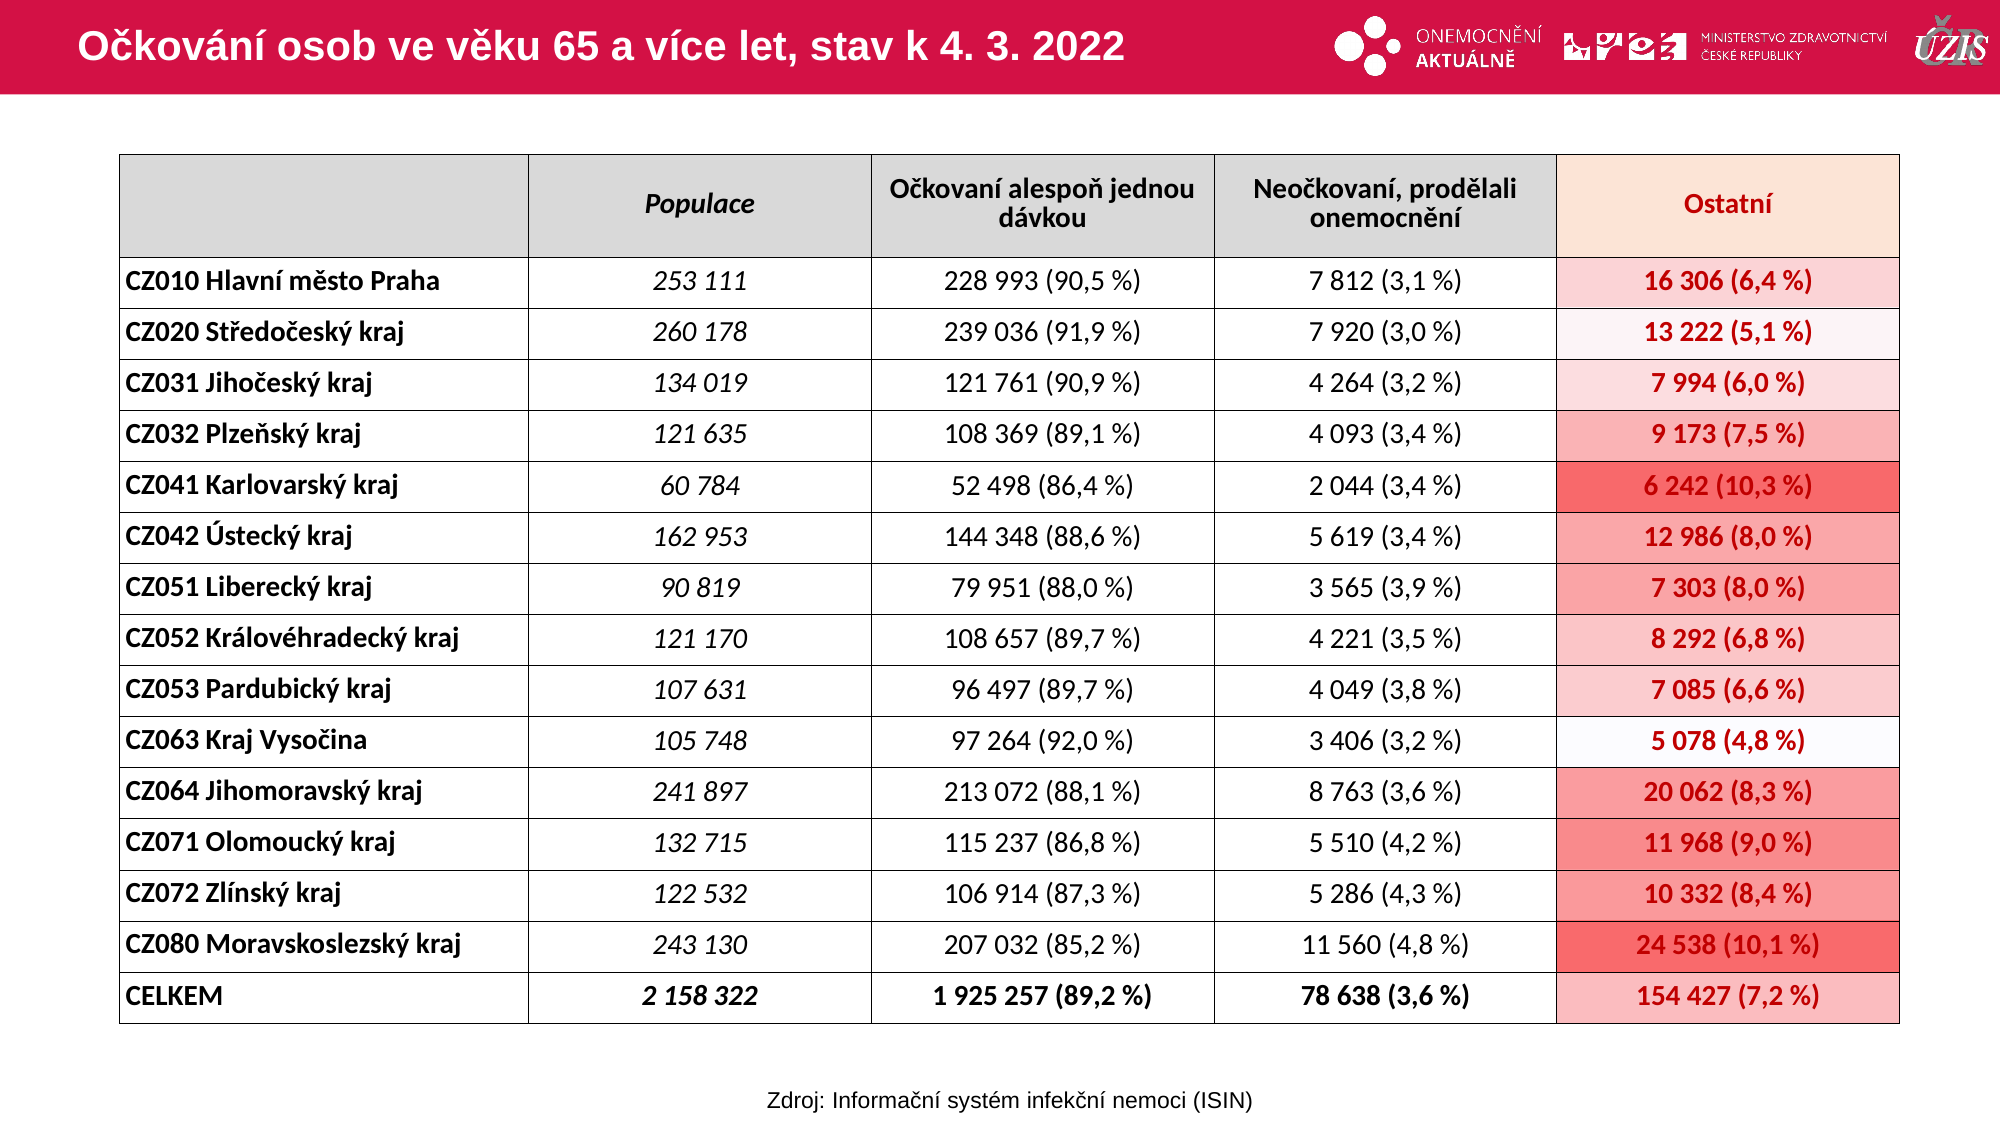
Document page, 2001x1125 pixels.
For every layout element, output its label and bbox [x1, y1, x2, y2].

table_cell [872, 819, 1214, 870]
table_header [529, 155, 871, 257]
table_cell [120, 564, 528, 614]
table_cell [872, 462, 1214, 512]
table_cell [1215, 717, 1556, 767]
table_cell [120, 360, 528, 410]
table_cell [1557, 462, 1899, 512]
text_box [752, 1078, 1269, 1121]
table_cell [1557, 973, 1899, 1023]
table_cell [120, 973, 528, 1023]
table_cell [872, 615, 1214, 665]
table_cell [872, 922, 1214, 972]
table_cell [872, 871, 1214, 921]
table_cell [120, 513, 528, 563]
table_cell [872, 717, 1214, 767]
table_cell [529, 871, 871, 921]
table_cell [120, 819, 528, 870]
table_cell [120, 717, 528, 767]
table_cell [1557, 360, 1899, 410]
table_cell [872, 564, 1214, 614]
table_cell [529, 819, 871, 870]
table_cell [1215, 922, 1556, 972]
table_cell [120, 666, 528, 716]
table_cell [1215, 615, 1556, 665]
table_cell [1215, 411, 1556, 461]
table_cell [1215, 462, 1556, 512]
table_cell [529, 922, 871, 972]
table_cell [120, 615, 528, 665]
table_cell [120, 309, 528, 359]
table_cell [1557, 871, 1899, 921]
table_cell [1557, 411, 1899, 461]
title [62, 0, 1305, 95]
table_cell [1215, 309, 1556, 359]
table_cell [529, 564, 871, 614]
table_cell [1557, 717, 1899, 767]
table_cell [1557, 819, 1899, 870]
table_cell [872, 309, 1214, 359]
table_cell [1215, 973, 1556, 1023]
table_cell [120, 258, 528, 308]
table_cell [529, 309, 871, 359]
table_cell [120, 411, 528, 461]
table_cell [529, 360, 871, 410]
table_cell [529, 973, 871, 1023]
table_cell [1215, 258, 1556, 308]
picture [1915, 15, 1989, 66]
table_cell [1557, 564, 1899, 614]
table_cell [1215, 871, 1556, 921]
table_cell [529, 717, 871, 767]
picture [1334, 16, 1542, 76]
picture [1563, 31, 1888, 60]
table_cell [120, 871, 528, 921]
table_cell [1557, 768, 1899, 818]
table_cell [872, 973, 1214, 1023]
table_cell [529, 615, 871, 665]
table_cell [120, 462, 528, 512]
table_cell [872, 513, 1214, 563]
table_cell [1215, 564, 1556, 614]
table_cell [1557, 258, 1899, 308]
table_cell [1215, 360, 1556, 410]
table_cell [120, 922, 528, 972]
table_cell [1557, 615, 1899, 665]
table_cell [1557, 513, 1899, 563]
table_cell [120, 768, 528, 818]
table_cell [872, 258, 1214, 308]
table_header [120, 155, 528, 257]
table_cell [1557, 922, 1899, 972]
table_header [1557, 155, 1899, 257]
table_cell [1557, 666, 1899, 716]
table_cell [529, 462, 871, 512]
table_cell [529, 513, 871, 563]
table_cell [1215, 819, 1556, 870]
table_header [1215, 155, 1556, 257]
table_cell [529, 666, 871, 716]
table_cell [529, 258, 871, 308]
table_cell [529, 411, 871, 461]
table_cell [1215, 513, 1556, 563]
table_cell [872, 768, 1214, 818]
table_cell [1215, 768, 1556, 818]
table_cell [529, 768, 871, 818]
table_cell [1215, 666, 1556, 716]
table_cell [1557, 309, 1899, 359]
table_cell [872, 360, 1214, 410]
table_cell [872, 411, 1214, 461]
table_cell [872, 666, 1214, 716]
table_header [872, 155, 1214, 257]
